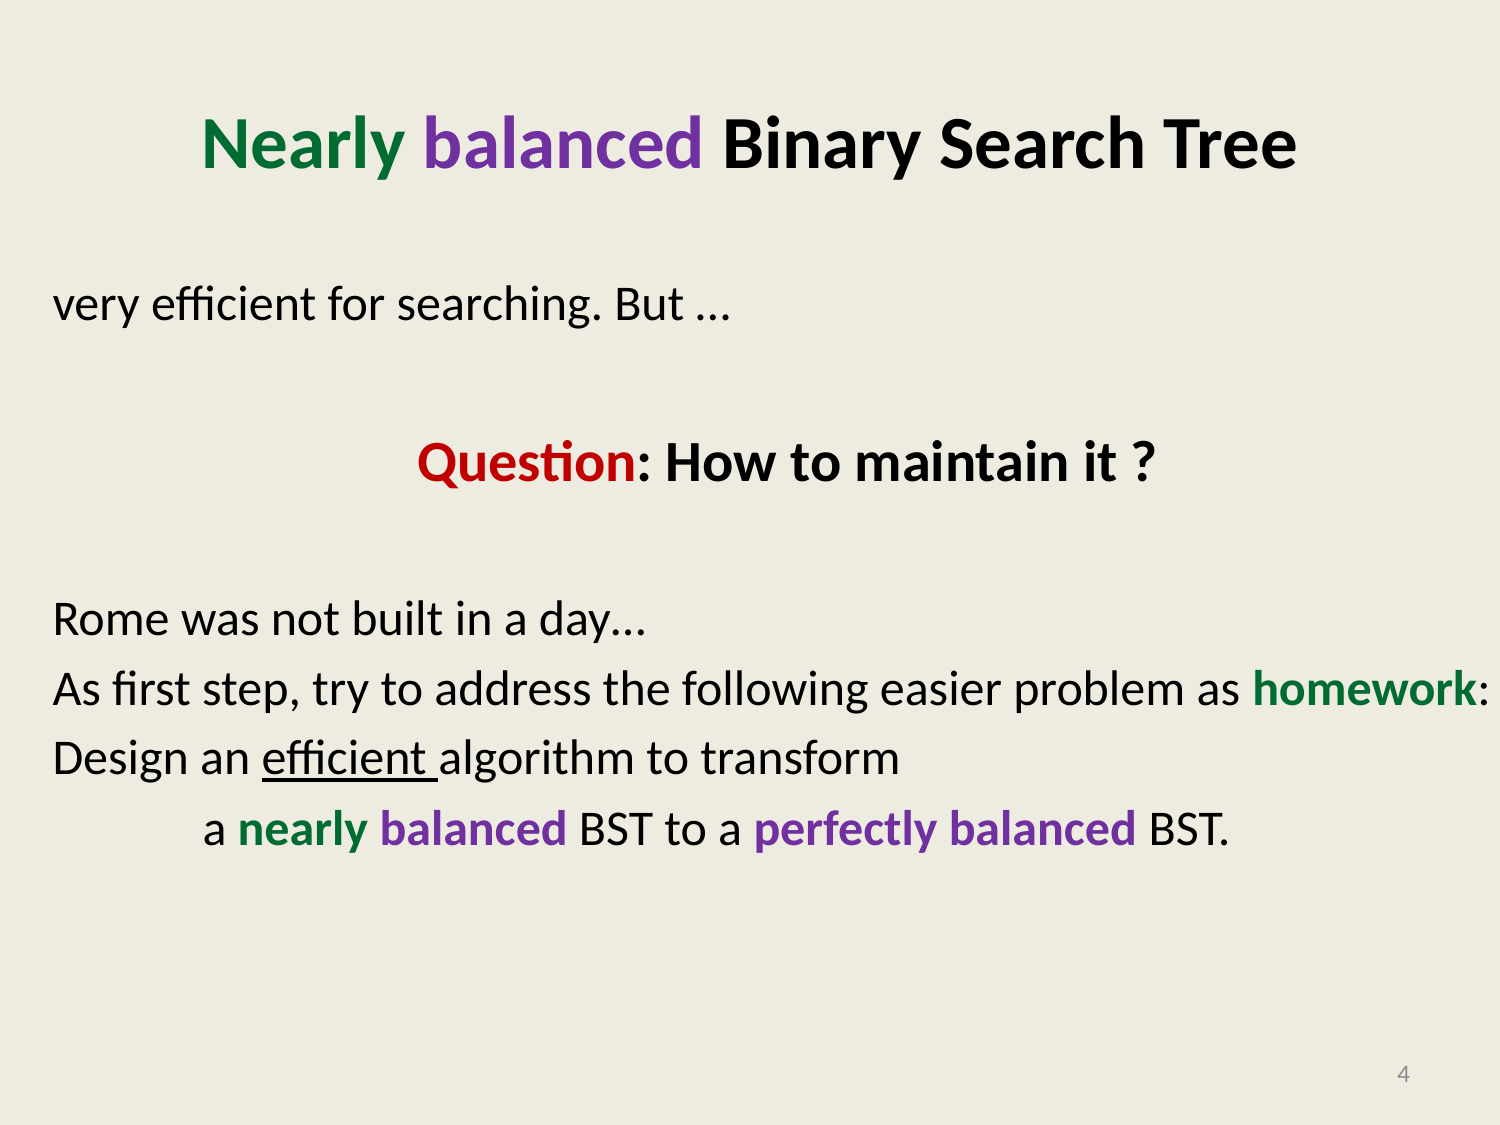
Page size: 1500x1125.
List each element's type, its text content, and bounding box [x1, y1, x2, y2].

slide_number 4 [1074, 1042, 1425, 1103]
list very efficient for searching. But … Question: How to maintain it ? Rome was not built in a day… As first step, try to address the following easier problem as homework: Design an efficient algorithm to transform a nearly balanced BST to a perfectly balanced BST. [37, 262, 1500, 1005]
title Nearly balanced Binary Search Tree [75, 45, 1425, 233]
